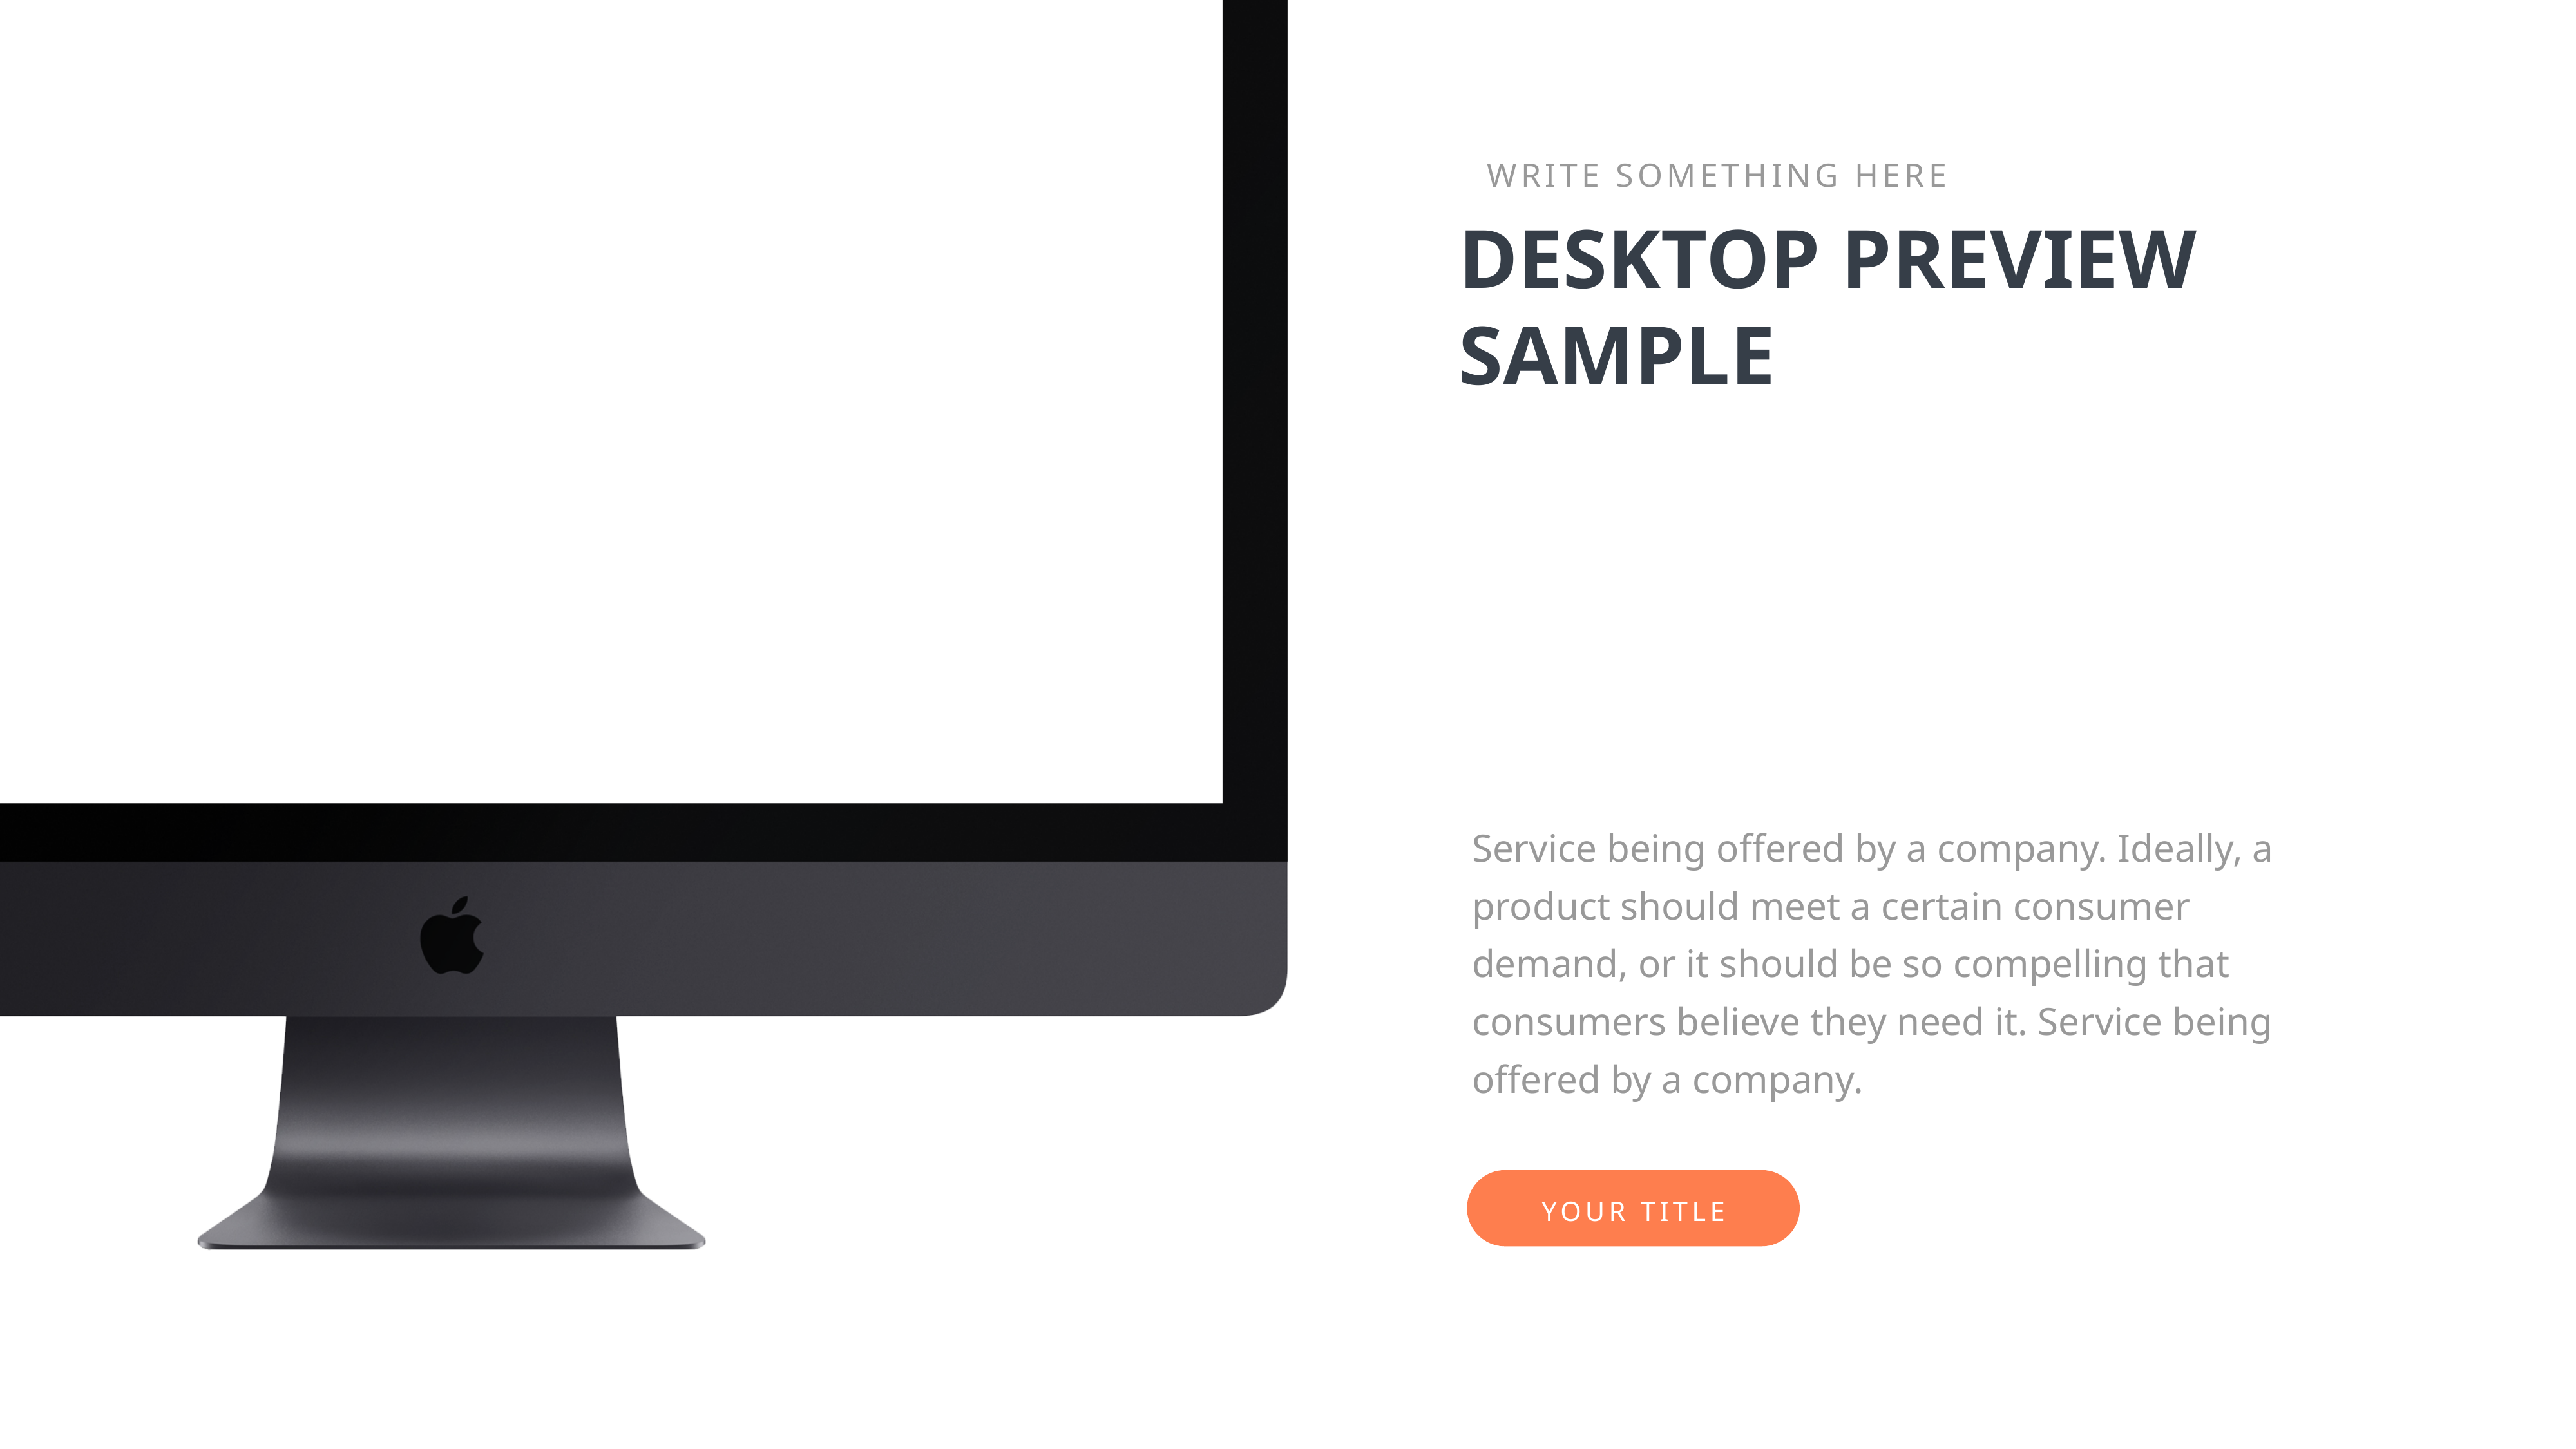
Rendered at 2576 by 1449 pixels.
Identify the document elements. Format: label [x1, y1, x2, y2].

picture [0, 0, 1288, 1251]
text_box [1449, 149, 2394, 408]
text_box [1449, 800, 2312, 1247]
